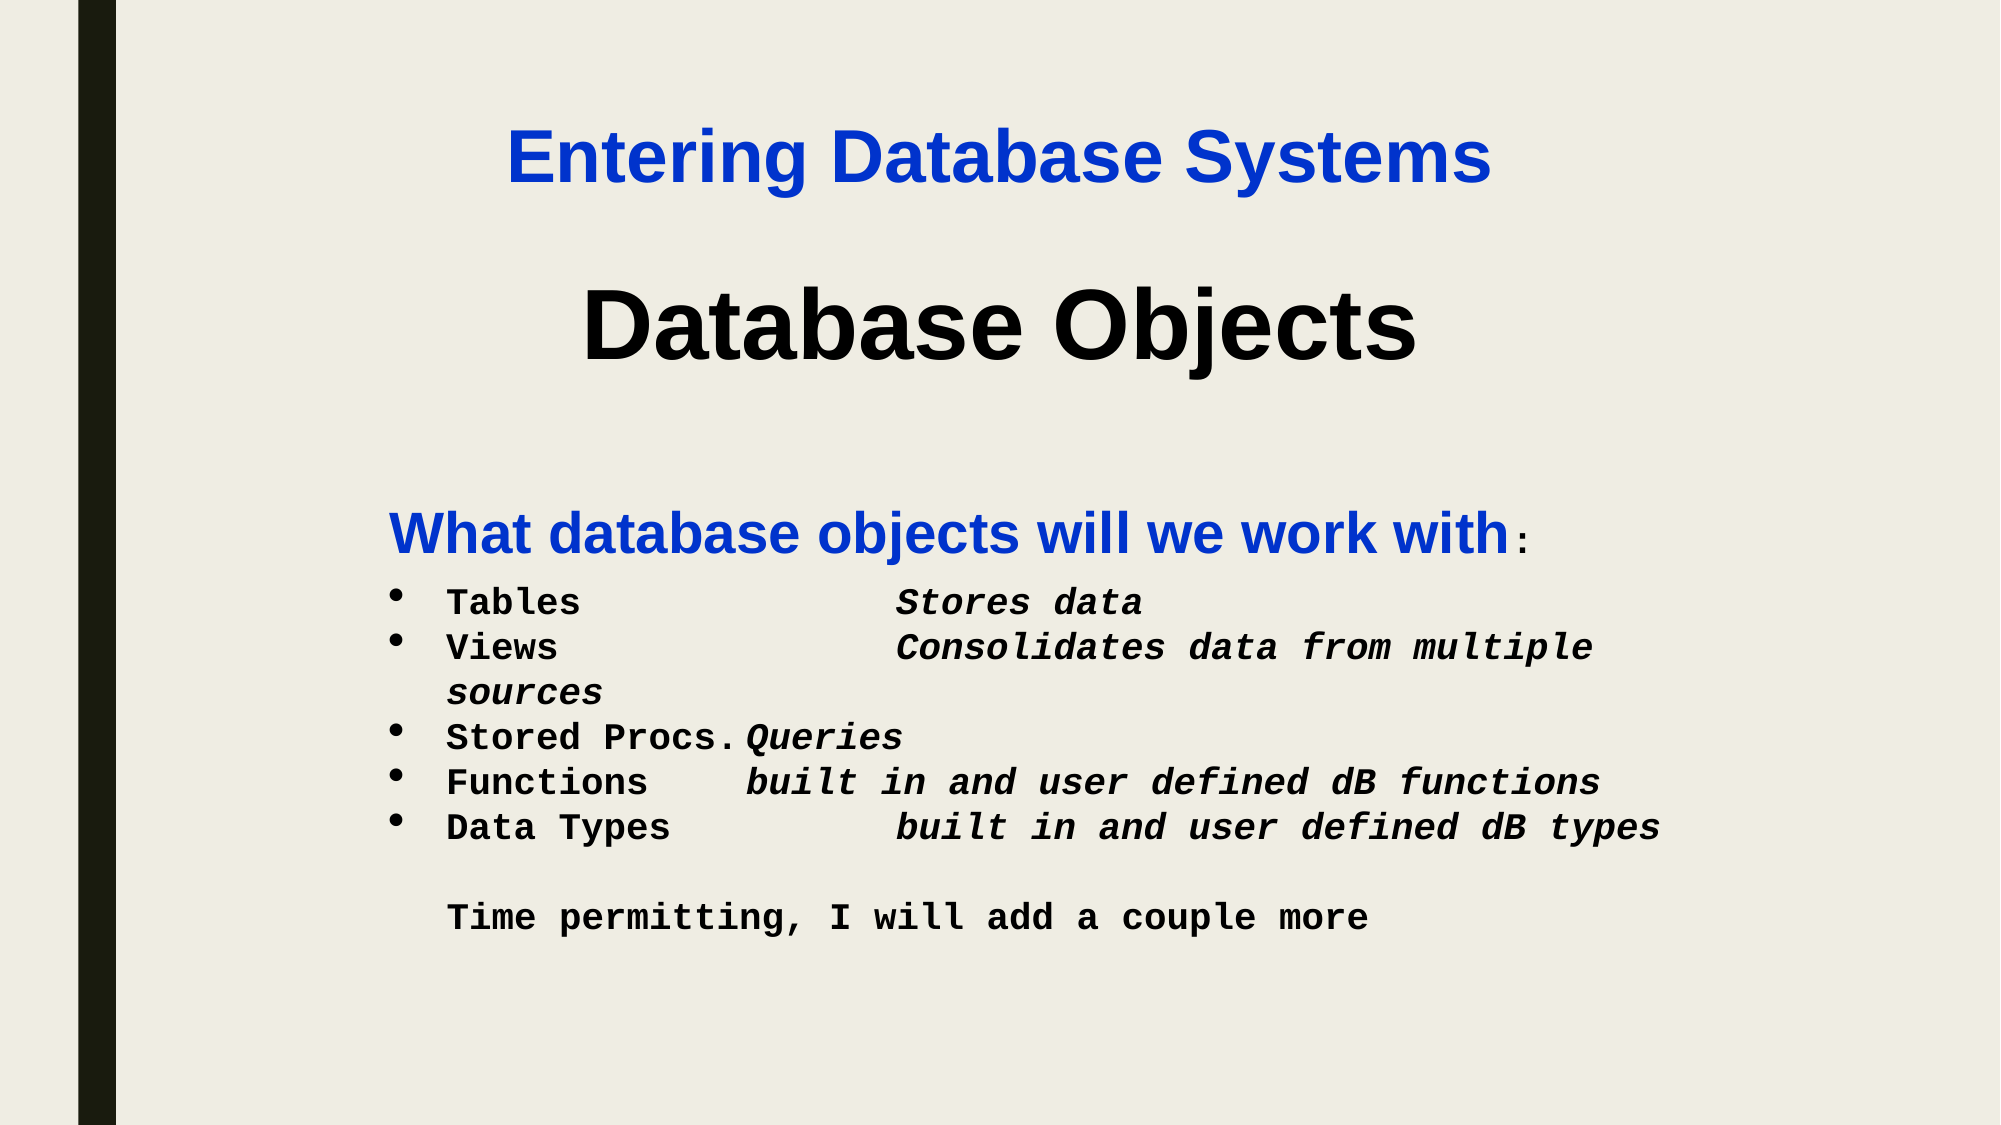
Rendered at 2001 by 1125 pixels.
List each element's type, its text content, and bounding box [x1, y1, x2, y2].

text_box What database objects will we work with: Tables Stores data Views Consolidates data from multiple sources Stored Procs. Queries Functions built in and user defined dB functions Data Types built in and user defined dB types Time permitting, I will add a couple more [374, 487, 1713, 945]
text_box Entering Database Systems Database Objects [412, 99, 1588, 388]
